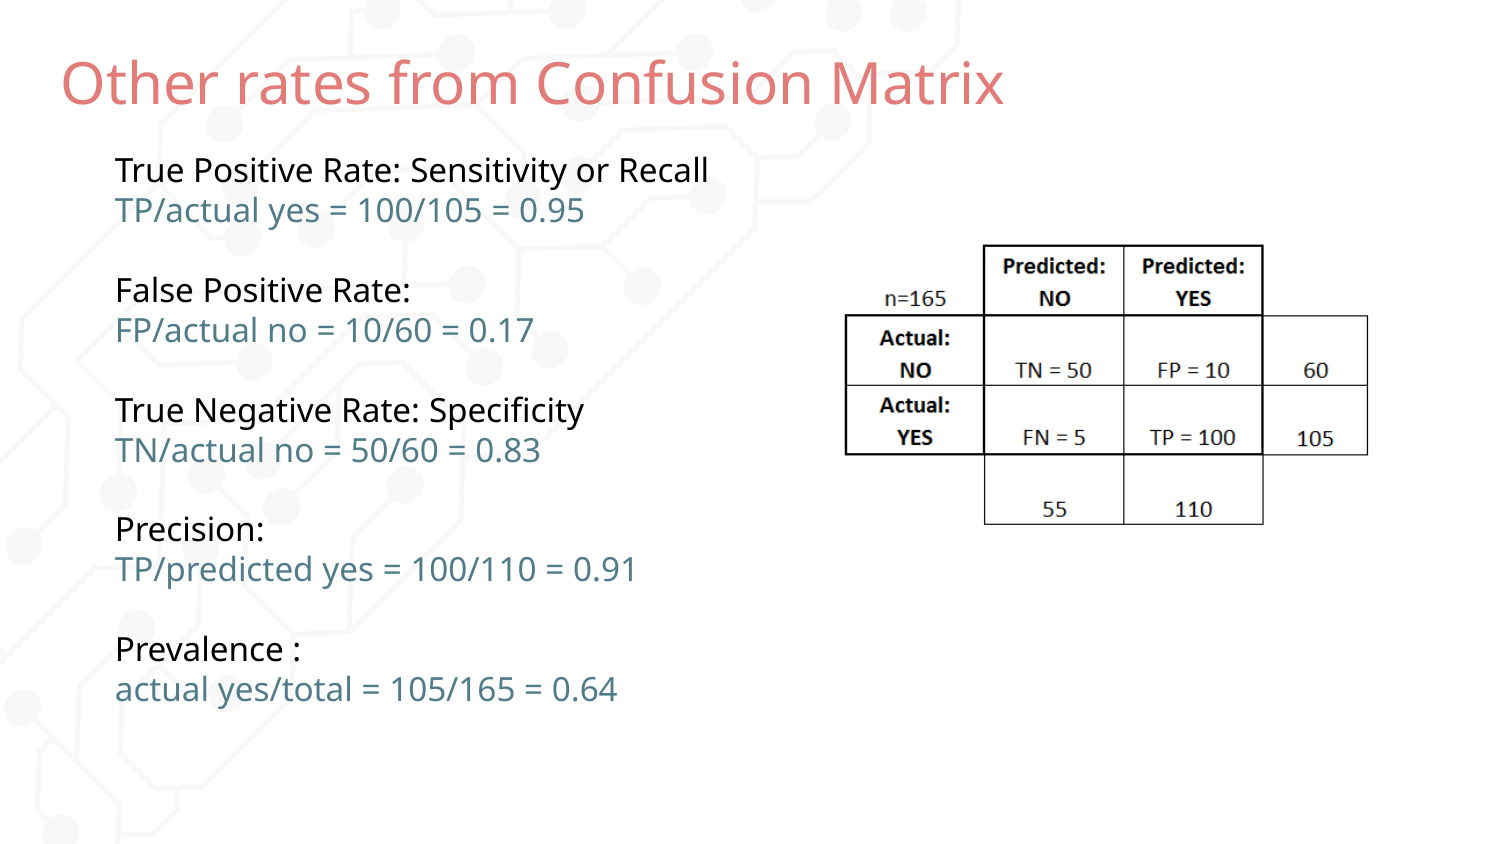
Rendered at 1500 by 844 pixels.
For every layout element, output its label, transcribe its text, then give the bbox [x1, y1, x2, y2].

picture [824, 224, 1389, 548]
title Other rates from Confusion Matrix [45, 30, 1411, 125]
text_box True Positive Rate: Sensitivity or Recall TP/actual yes = 100/105 = 0.95 False Positive Rate: FP/actual no = 10/60 = 0.17 True Negative Rate: Specificity TN/actual no = 50/60 = 0.83 Precision: TP/predicted yes = 100/110 = 0.91 Prevalence : actual yes/total = 105/165 = 0.64 [100, 141, 1027, 796]
